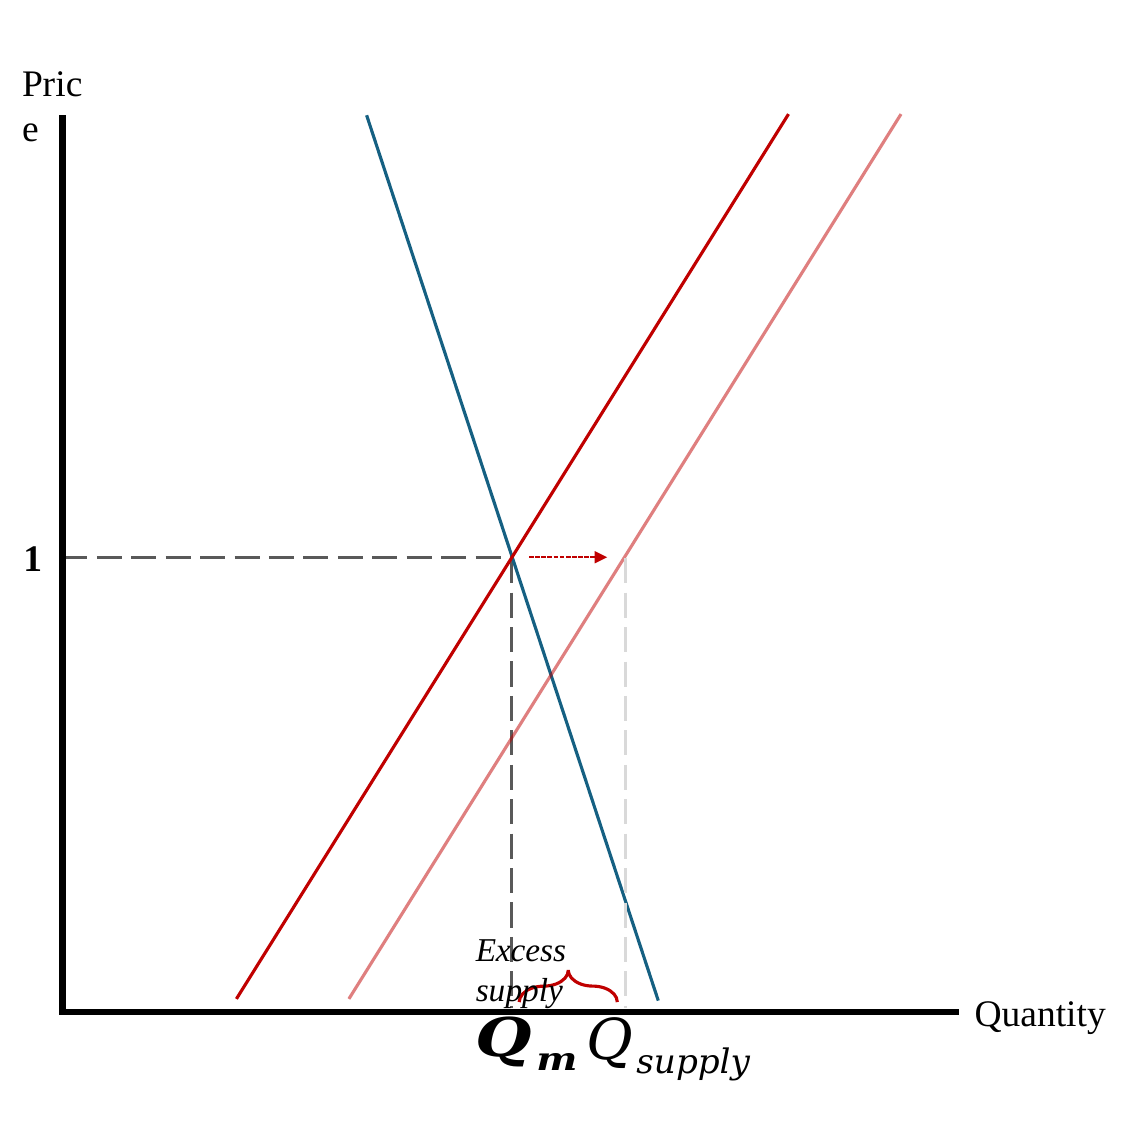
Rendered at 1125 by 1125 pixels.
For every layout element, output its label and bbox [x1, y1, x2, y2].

text_box [2, 47, 1123, 1082]
